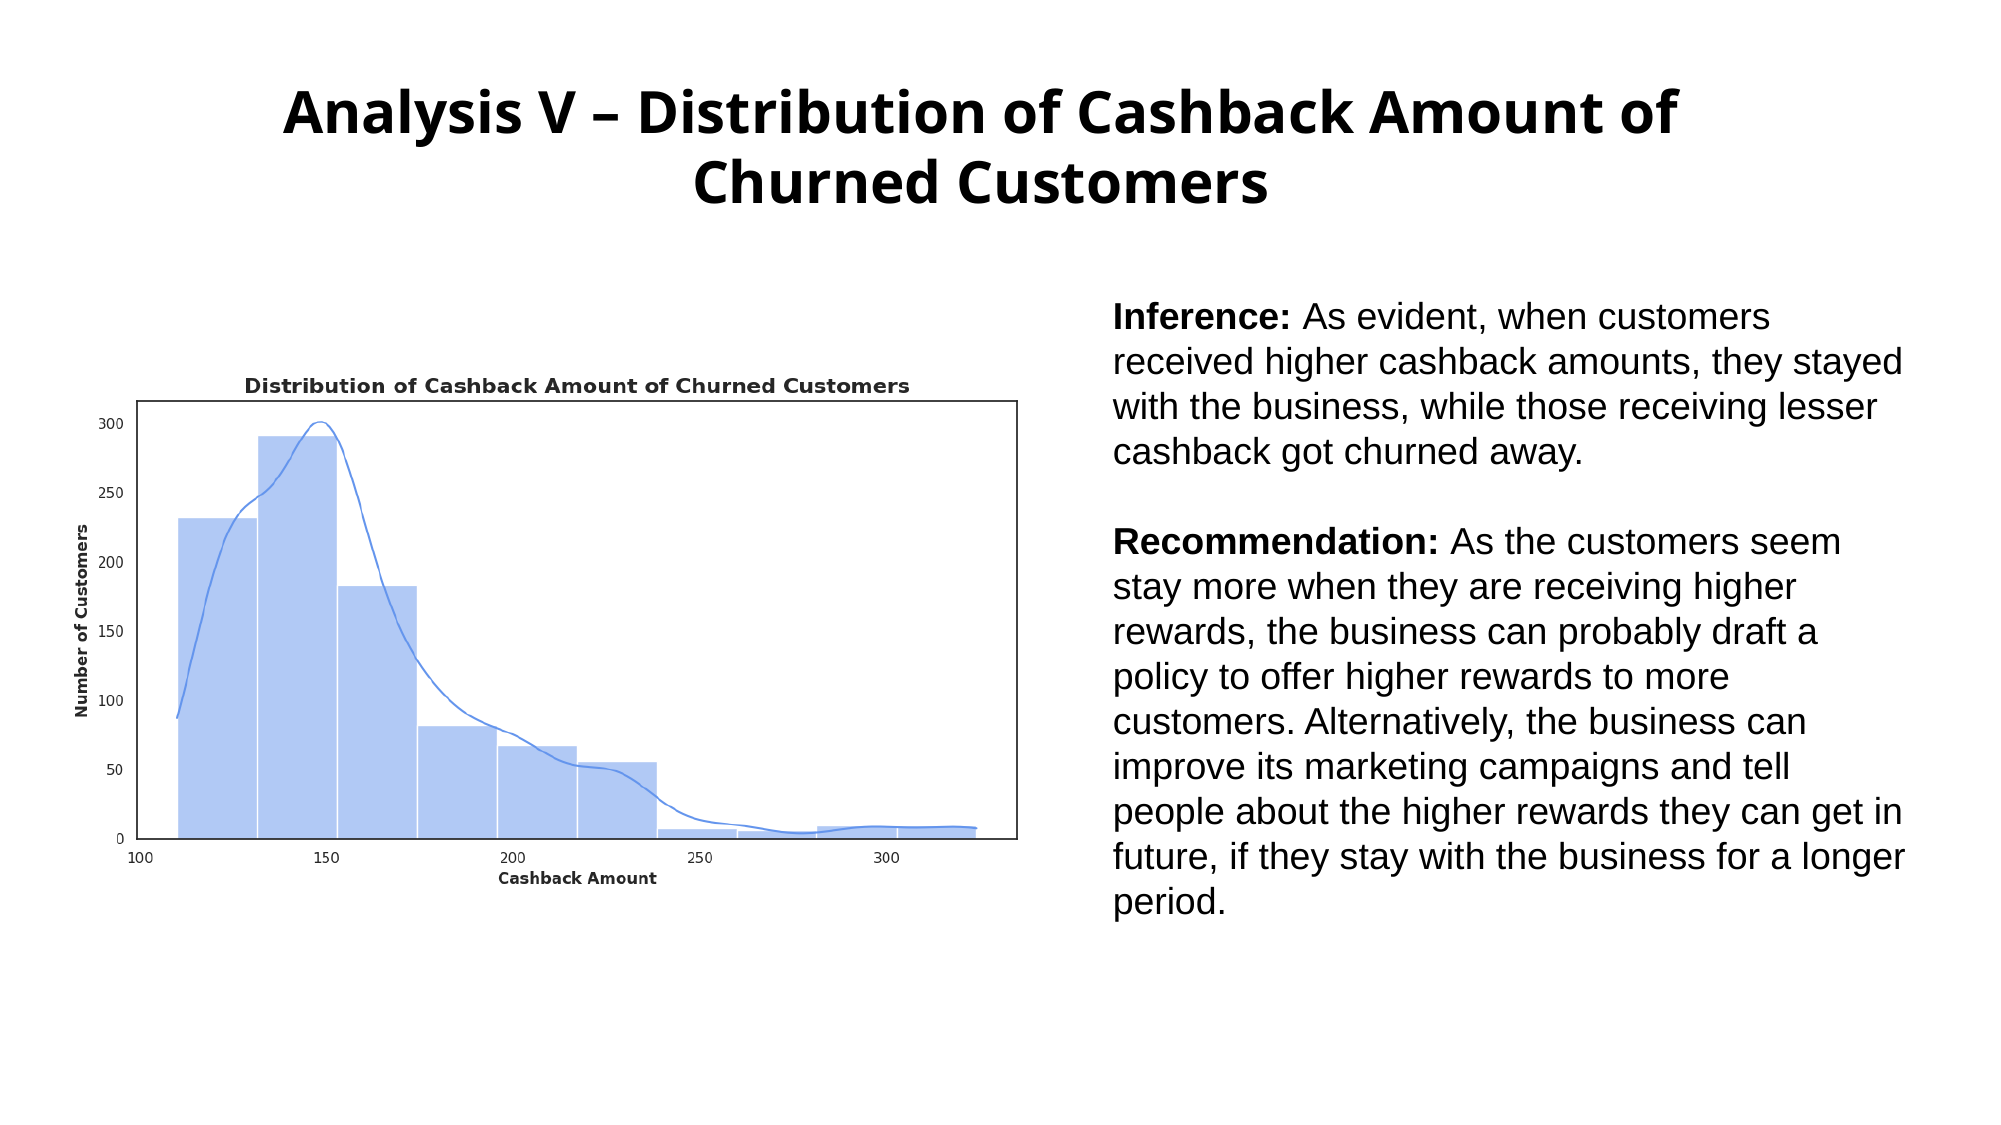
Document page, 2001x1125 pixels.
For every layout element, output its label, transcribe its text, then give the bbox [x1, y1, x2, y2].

text_box Analysis V – Distribution of Cashback Amount of Churned Customers [216, 68, 1745, 223]
text_box Inference: As evident, when customers received higher cashback amounts, they stayed with the business, while those receiving lesser cashback got churned away. Recommendation: As the customers seem stay more when they are receiving higher rewards, the business can probably draft a policy to offer higher rewards to more customers. Alternatively, the business can improve its marketing campaigns and tell people about the higher rewards they can get in future, if they stay with the business for a longer period. [1098, 284, 1924, 930]
picture [64, 368, 1025, 897]
